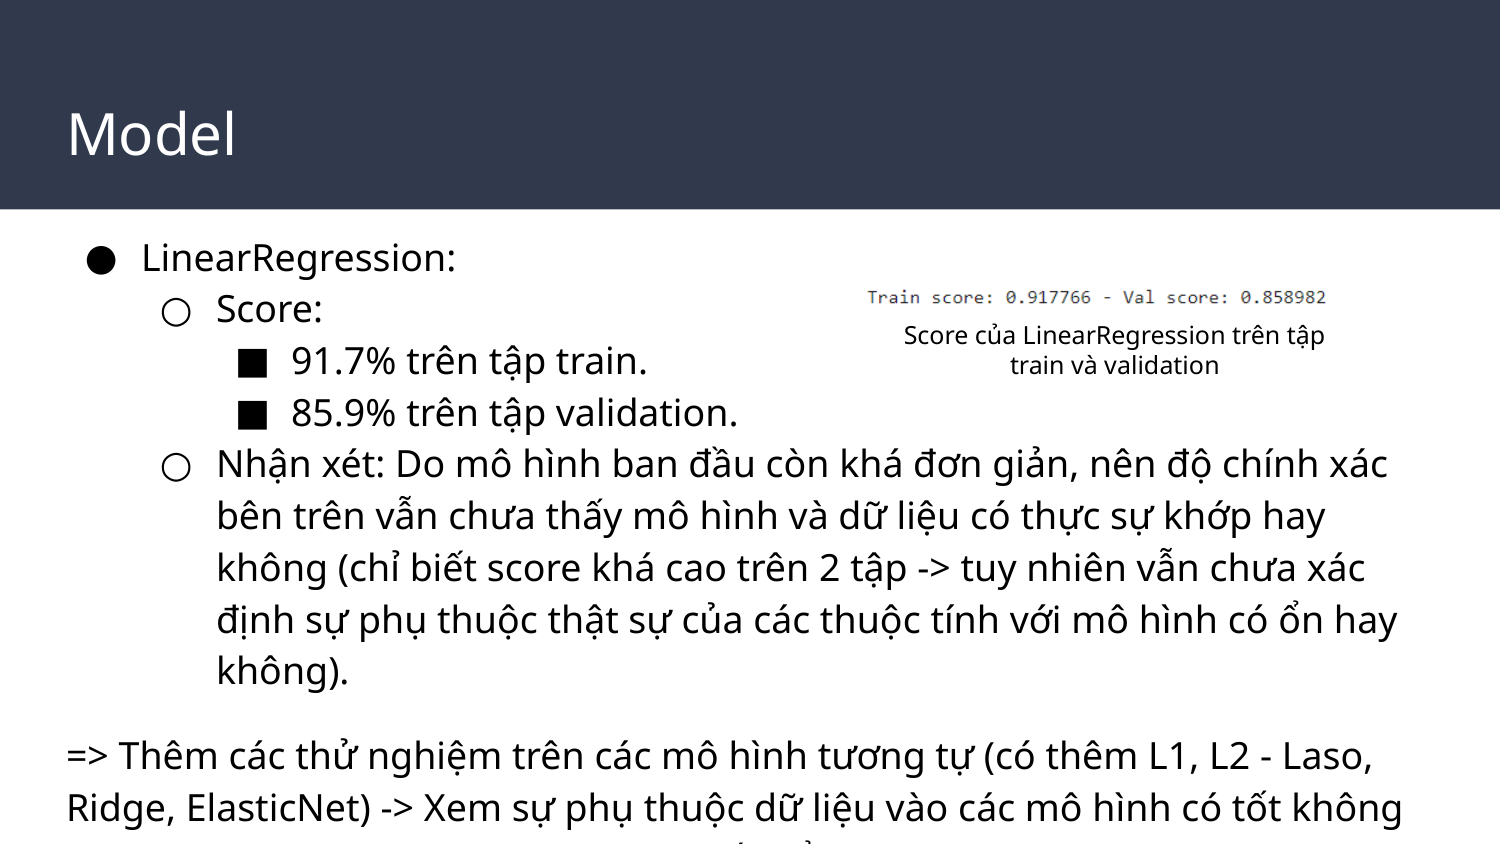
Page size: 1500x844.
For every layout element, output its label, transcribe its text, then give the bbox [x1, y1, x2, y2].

title Model [51, 82, 1449, 185]
text_box Score của LinearRegression trên tập train và validation [882, 325, 1348, 408]
picture [859, 284, 1348, 318]
list LinearRegression: Score: 91.7% trên tập train. 85.9% trên tập validation. Nhận xét: Do mô hình ban đầu còn khá đơn giản, nên độ chính xác bên trên vẫn chưa thấy mô hình và dữ liệu có thực sự khớp hay không (chỉ biết score khá cao trên 2 tập -> tuy nhiên vẫn chưa xác định sự phụ thuộc thật sự của các thuộc tính với mô hình có ổn hay không). => Thêm các thử nghiệm trên các mô hình tương tự (có thêm L1, L2 - Laso, Ridge, ElasticNet) -> Xem sự phụ thuộc dữ liệu vào các mô hình có tốt không -> Dữ liệu (các thuộc tính) có thật sự tốt để train hay chưa. [51, 211, 1433, 844]
